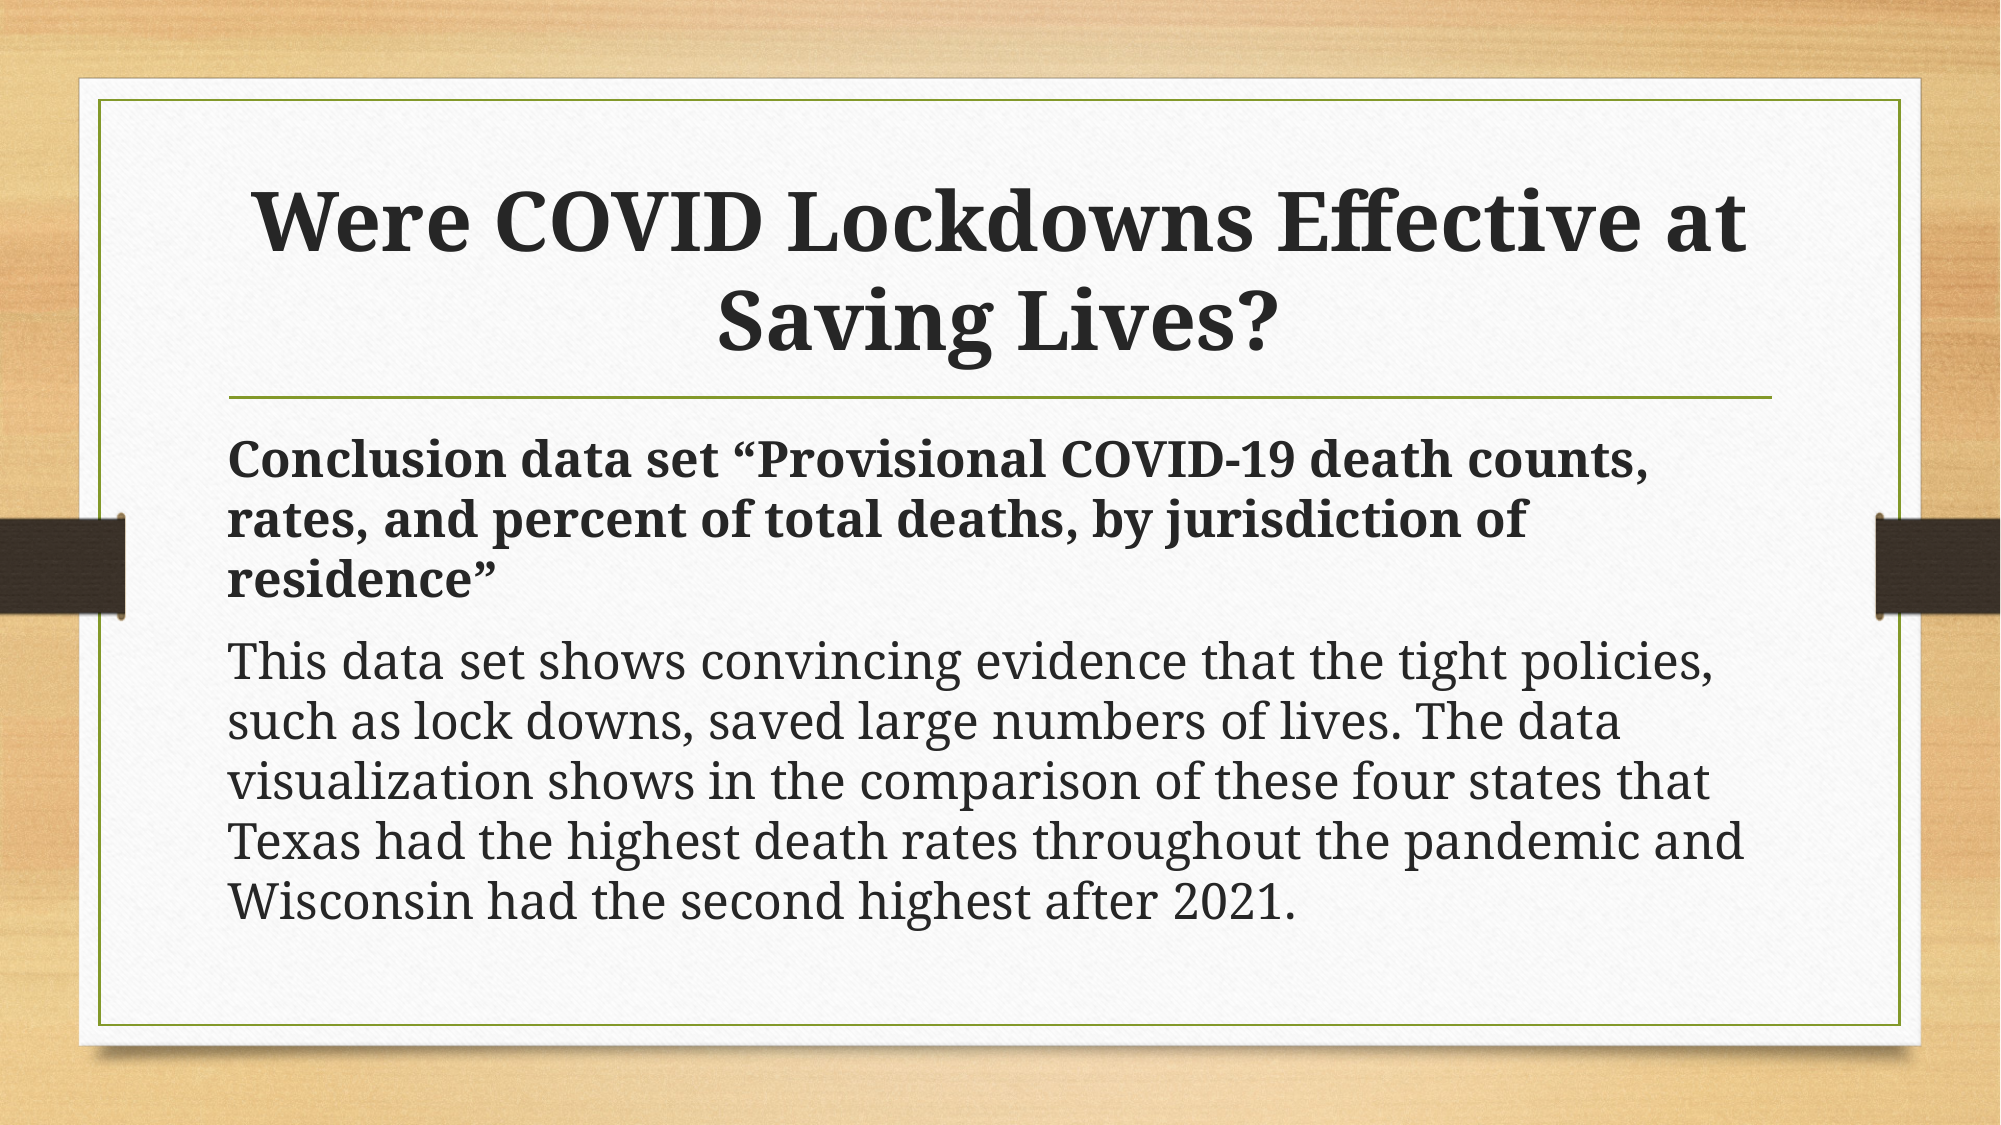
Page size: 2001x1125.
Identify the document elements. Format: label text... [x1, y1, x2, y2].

list Conclusion data set “Provisional COVID-19 death counts, rates, and percent of total deaths, by jurisdiction of residence” This data set shows convincing evidence that the tight policies, such as lock downs, saved large numbers of lives. The data visualization shows in the comparison of these four states that Texas had the highest death rates throughout the pandemic and Wisconsin had the second highest after 2021. [212, 419, 1788, 964]
picture [0, 0, 2001, 1125]
title Were COVID Lockdowns Effective at Saving Lives? [212, 161, 1788, 375]
